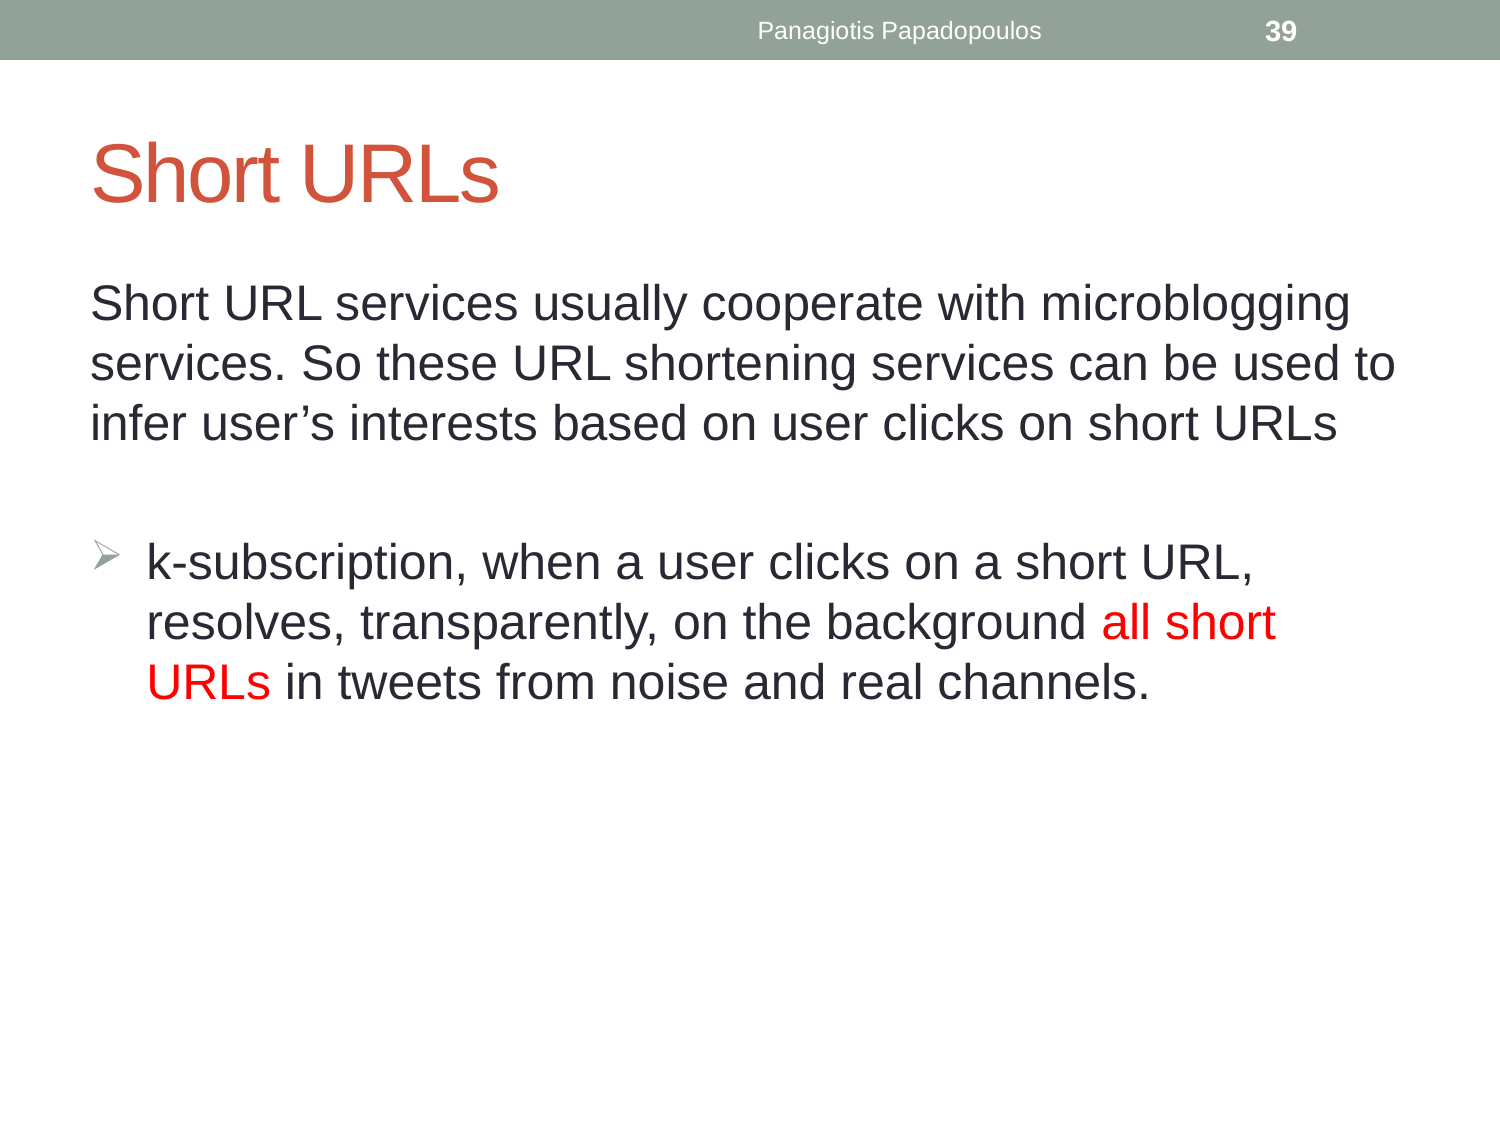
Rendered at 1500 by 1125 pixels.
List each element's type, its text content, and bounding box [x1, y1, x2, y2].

footer Panagiotis Papadopoulos [562, 3, 1238, 57]
slide_number 39 [1250, 3, 1425, 57]
list Short URL services usually cooperate with microblogging services. So these URL shortening services can be used to infer user’s interests based on user clicks on short URLs k-subscription, when a user clicks on a short URL, resolves, transparently, on the background all short URLs in tweets from noise and real channels. [75, 262, 1425, 1063]
title Short URLs [75, 87, 1425, 250]
